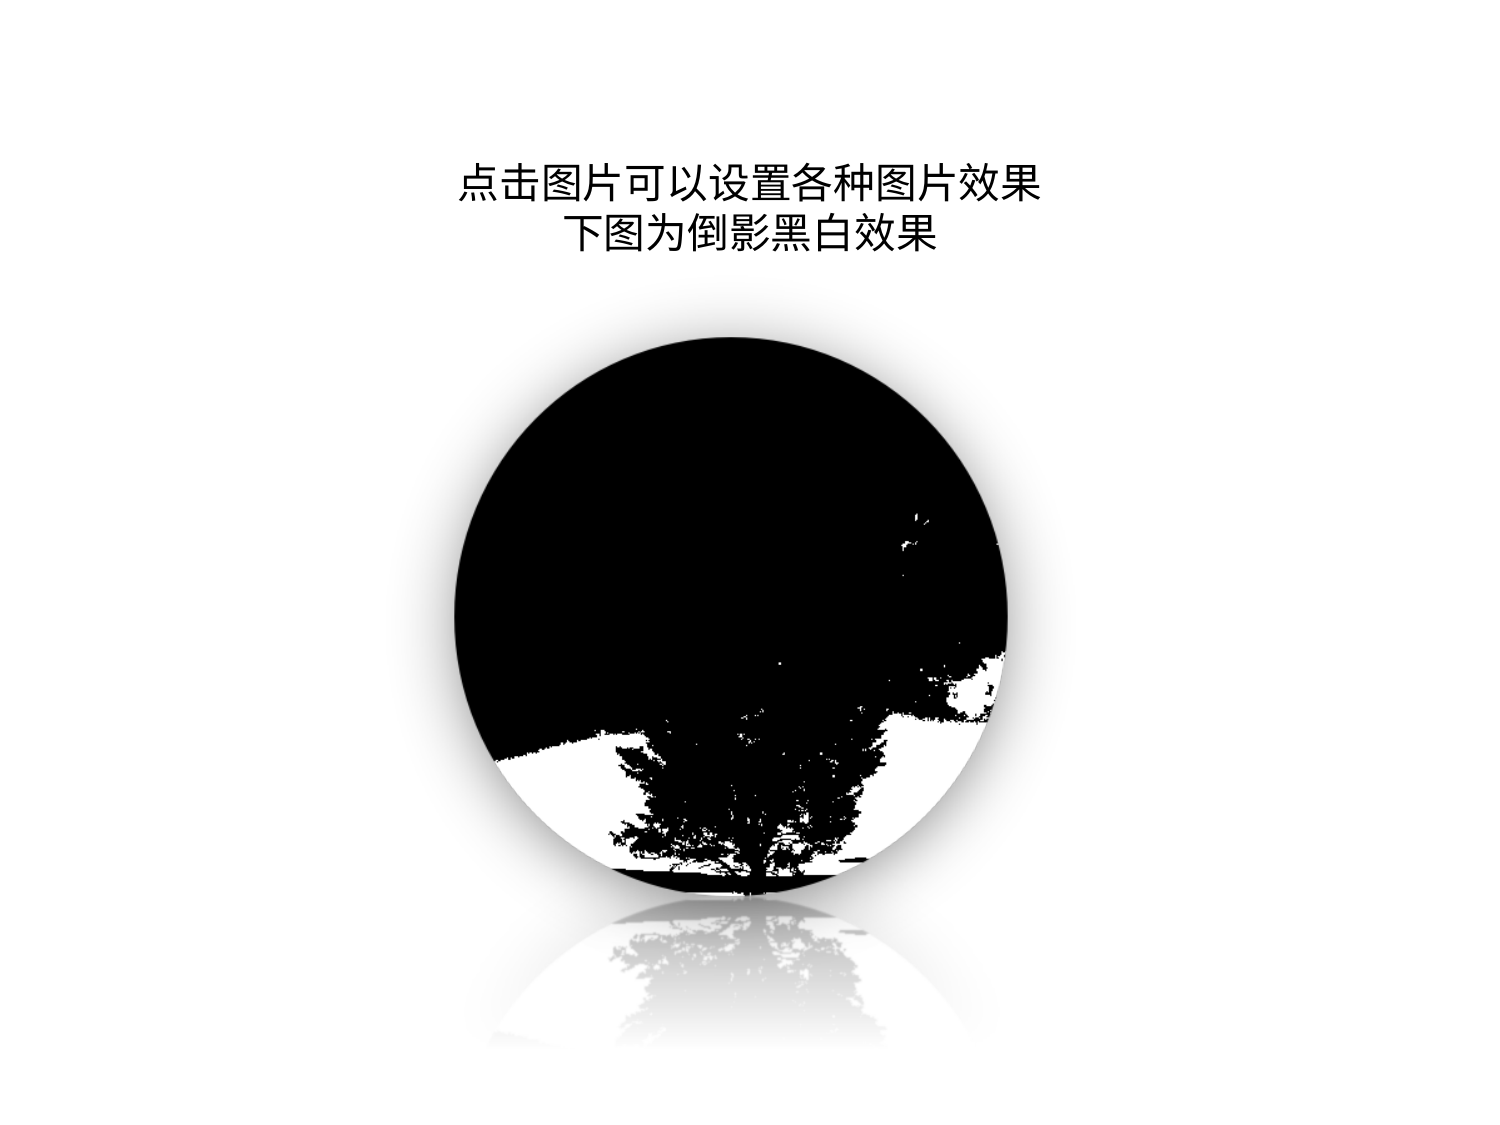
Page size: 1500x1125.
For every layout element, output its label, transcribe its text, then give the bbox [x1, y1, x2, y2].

picture [358, 251, 1103, 1125]
title 点击图片可以设置各种图片效果 下图为倒影黑白效果 [75, 45, 1425, 369]
